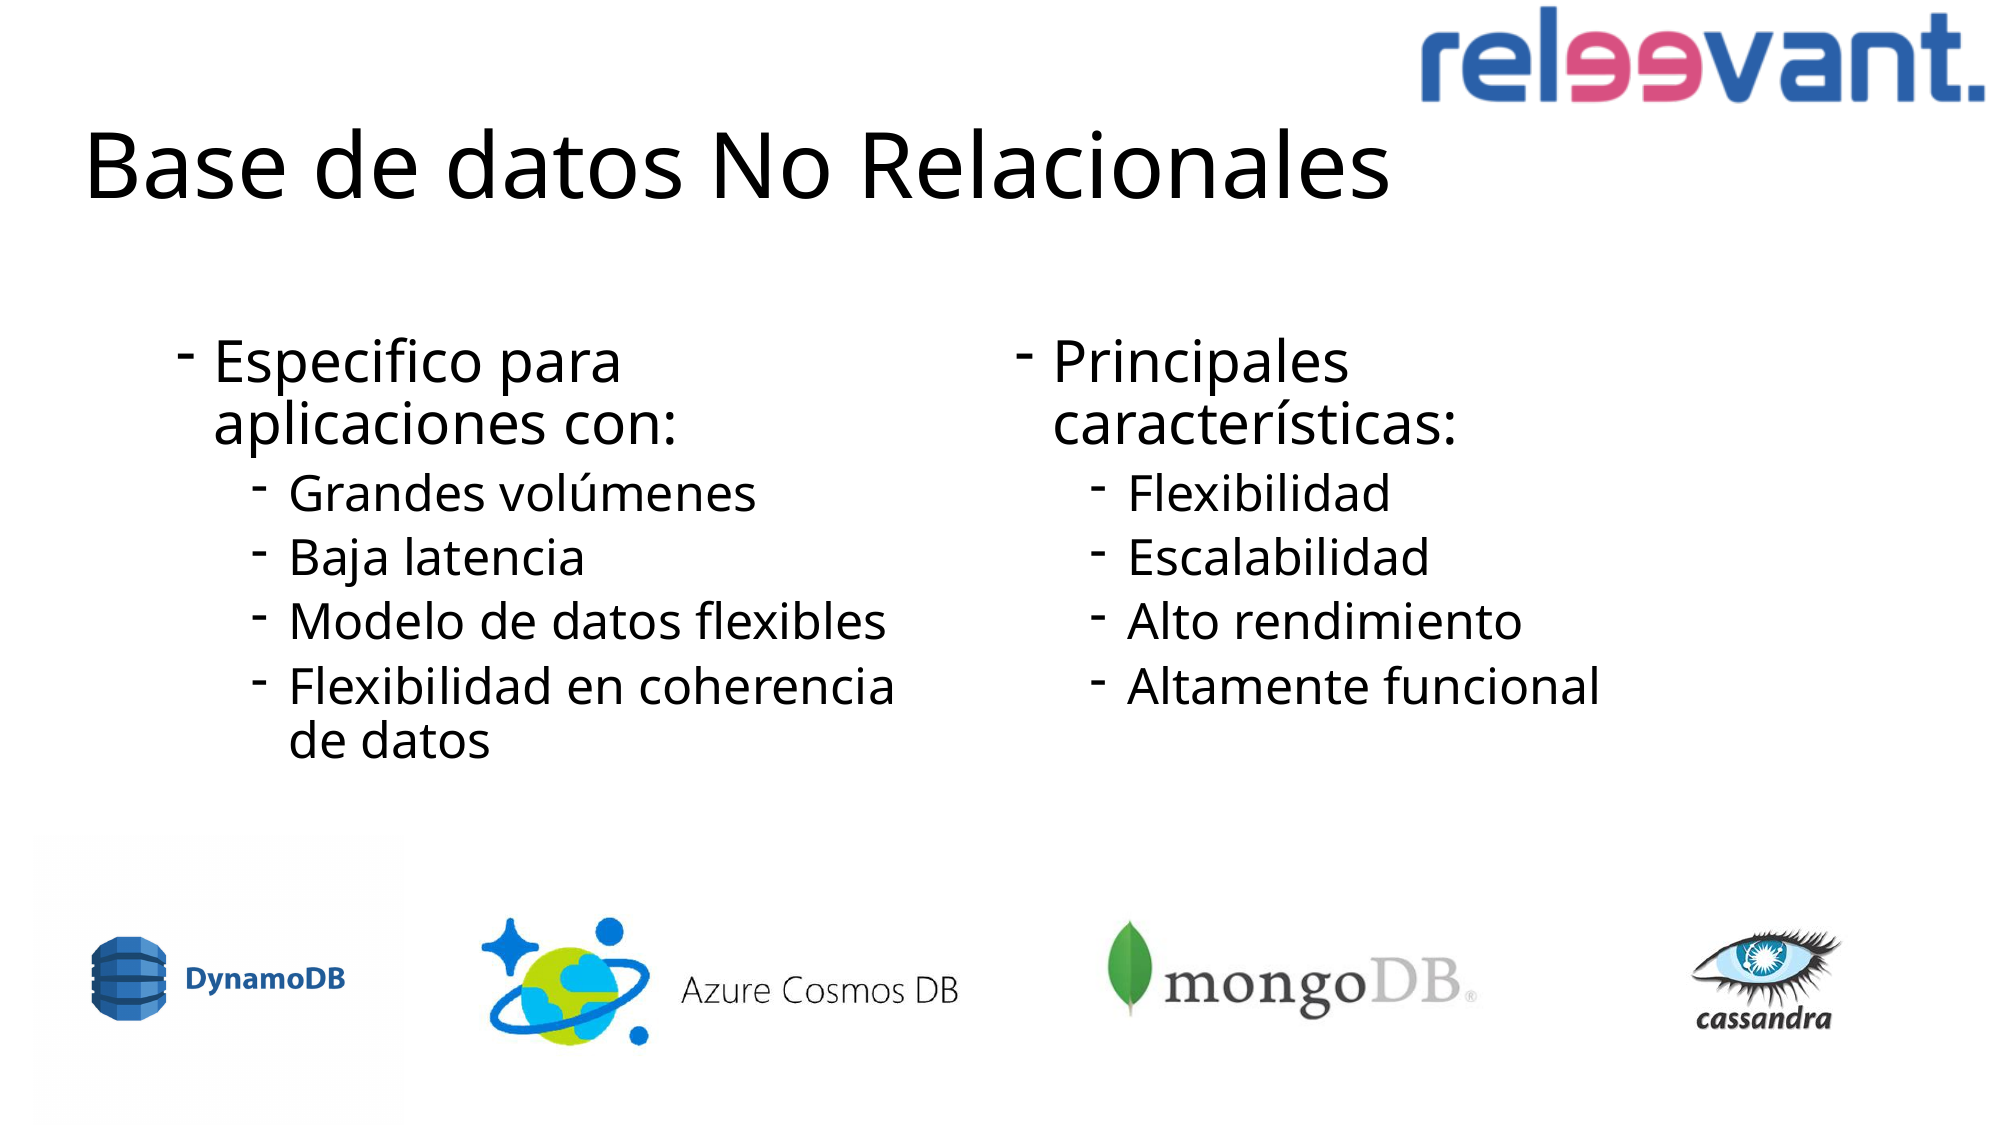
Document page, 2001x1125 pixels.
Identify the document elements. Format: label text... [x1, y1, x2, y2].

picture [453, 901, 974, 1060]
picture [33, 835, 404, 1125]
text_box Principales características: Flexibilidad Escalabilidad Alto rendimiento Altamente funcional [999, 324, 1786, 1039]
text_box Especifico para aplicaciones con: Grandes volúmenes Baja latencia Modelo de datos flexibles Flexibilidad en coherencia de datos [160, 324, 947, 1039]
picture [1417, 0, 1989, 133]
title Base de datos No Relacionales [67, 59, 1959, 278]
picture [1026, 833, 1982, 1125]
